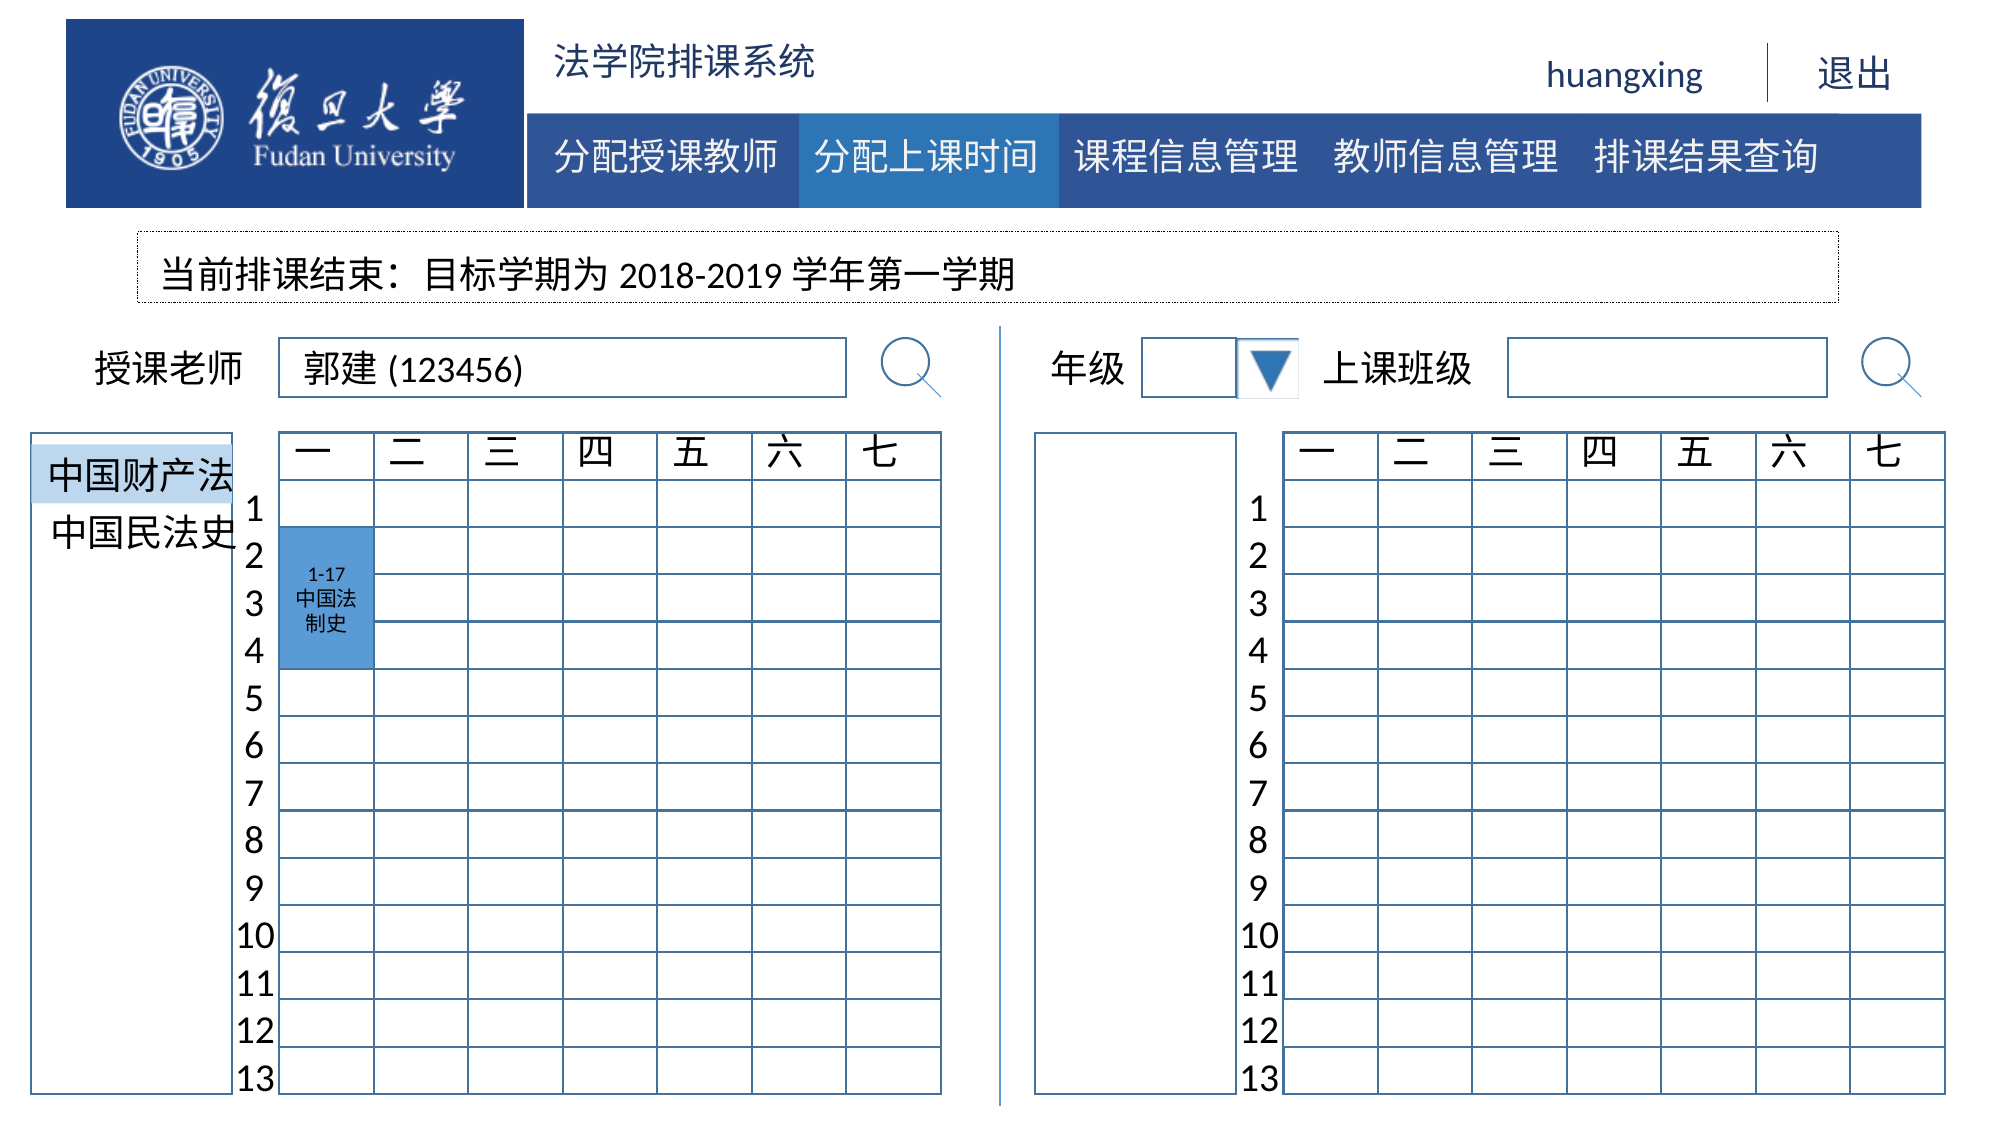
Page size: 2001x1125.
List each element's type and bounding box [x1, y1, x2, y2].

text_box [1308, 338, 1488, 398]
text_box [278, 337, 847, 398]
text_box [1507, 337, 1828, 398]
text_box [79, 338, 260, 398]
text_box [526, 18, 1922, 209]
text_box [30, 420, 942, 1107]
text_box [1035, 337, 1237, 398]
text_box [1862, 337, 1922, 398]
text_box [881, 337, 941, 398]
text_box [1034, 420, 1946, 1107]
text_box [137, 231, 1840, 304]
picture [66, 19, 524, 209]
picture [1236, 338, 1299, 399]
